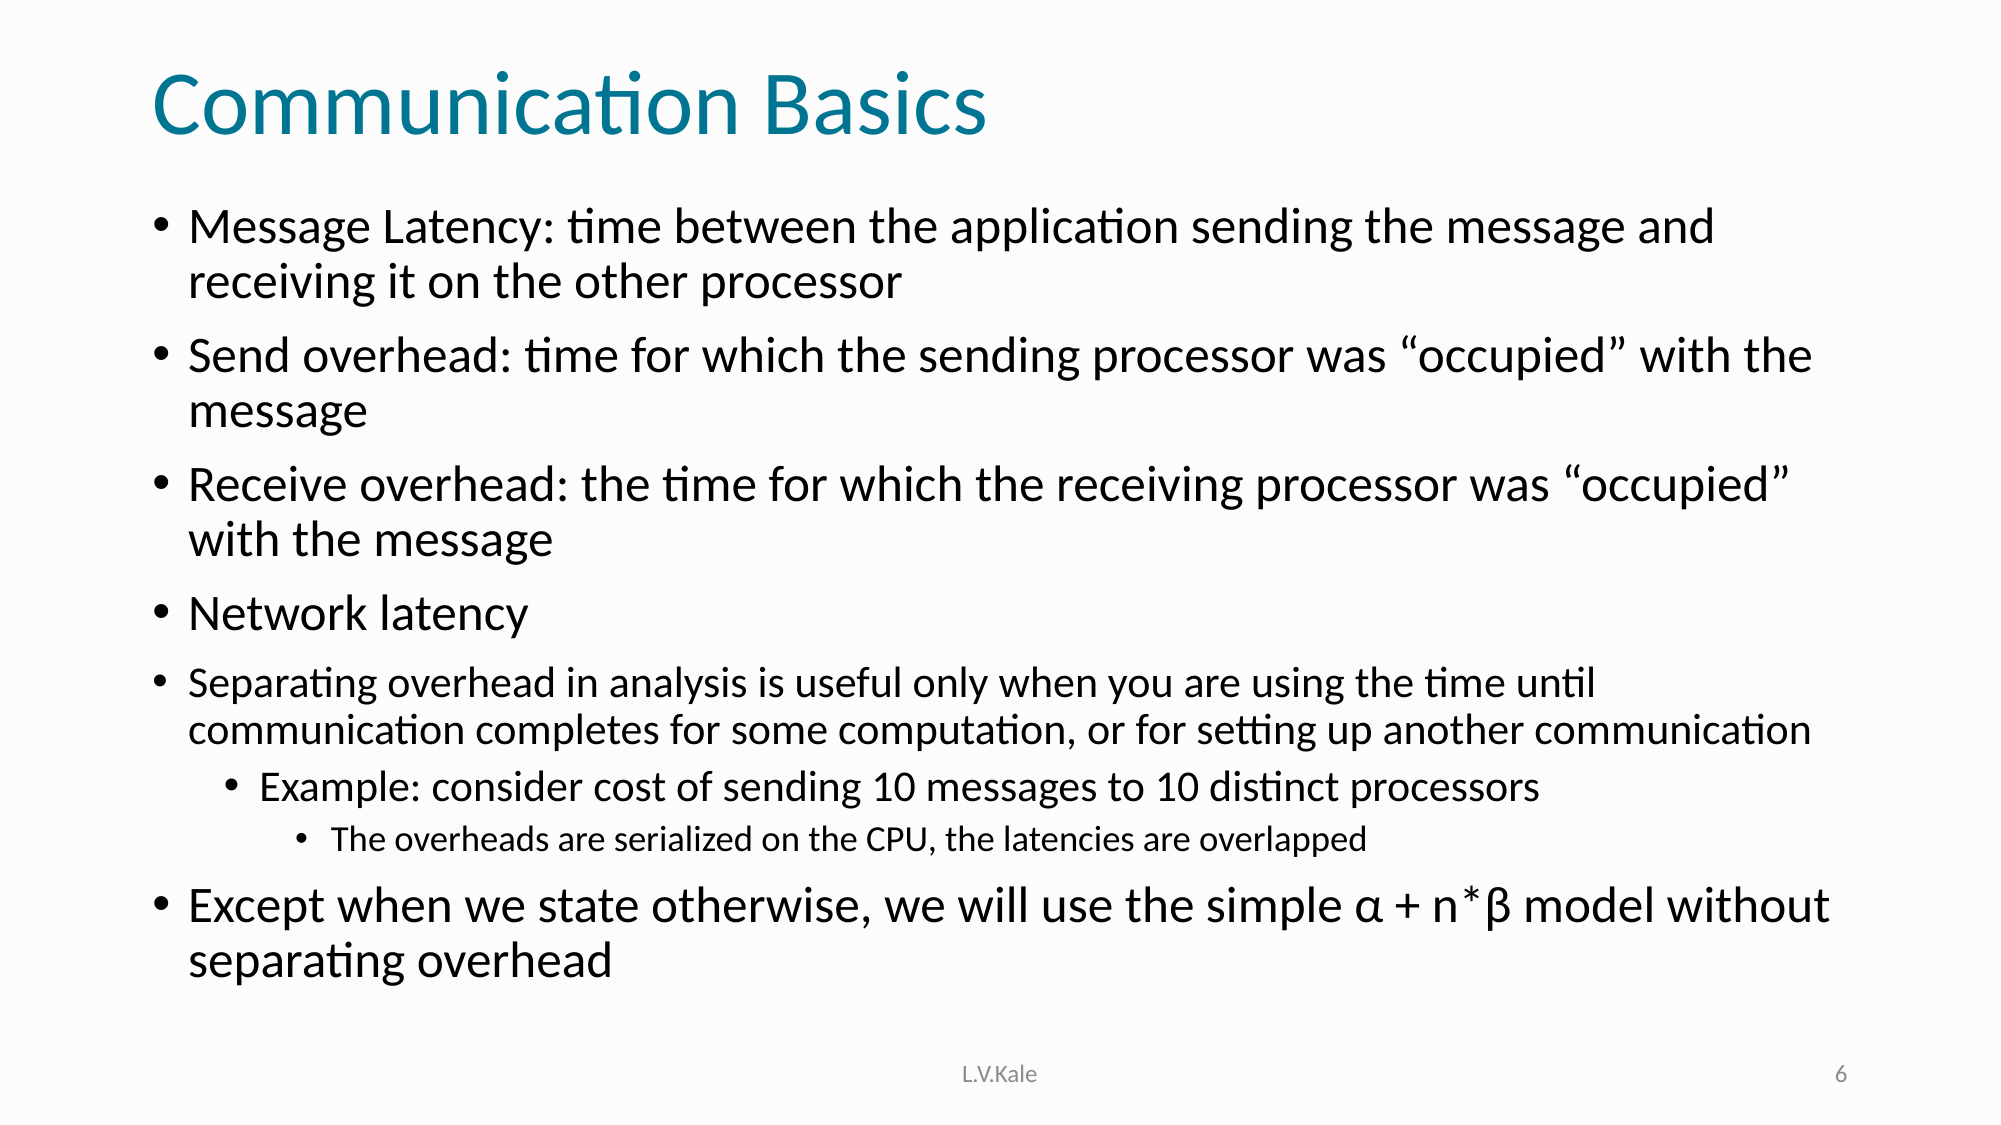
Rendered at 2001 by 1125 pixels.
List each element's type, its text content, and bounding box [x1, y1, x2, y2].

slide_number 6 [1412, 1042, 1863, 1103]
list Message Latency: time between the application sending the message and receiving it on the other processor Send overhead: time for which the sending processor was “occupied” with the message Receive overhead: the time for which the receiving processor was “occupied” with the message Network latency Separating overhead in analysis is useful only when you are using the time until communication completes for some computation, or for setting up another communication Example: consider cost of sending 10 messages to 10 distinct processors The overheads are serialized on the CPU, the latencies are overlapped Except when we state otherwise, we will use the simple α + n*β model without separating overhead [137, 191, 1863, 1014]
footer L.V.Kale [662, 1042, 1338, 1103]
title Communication Basics [137, 41, 1863, 168]
